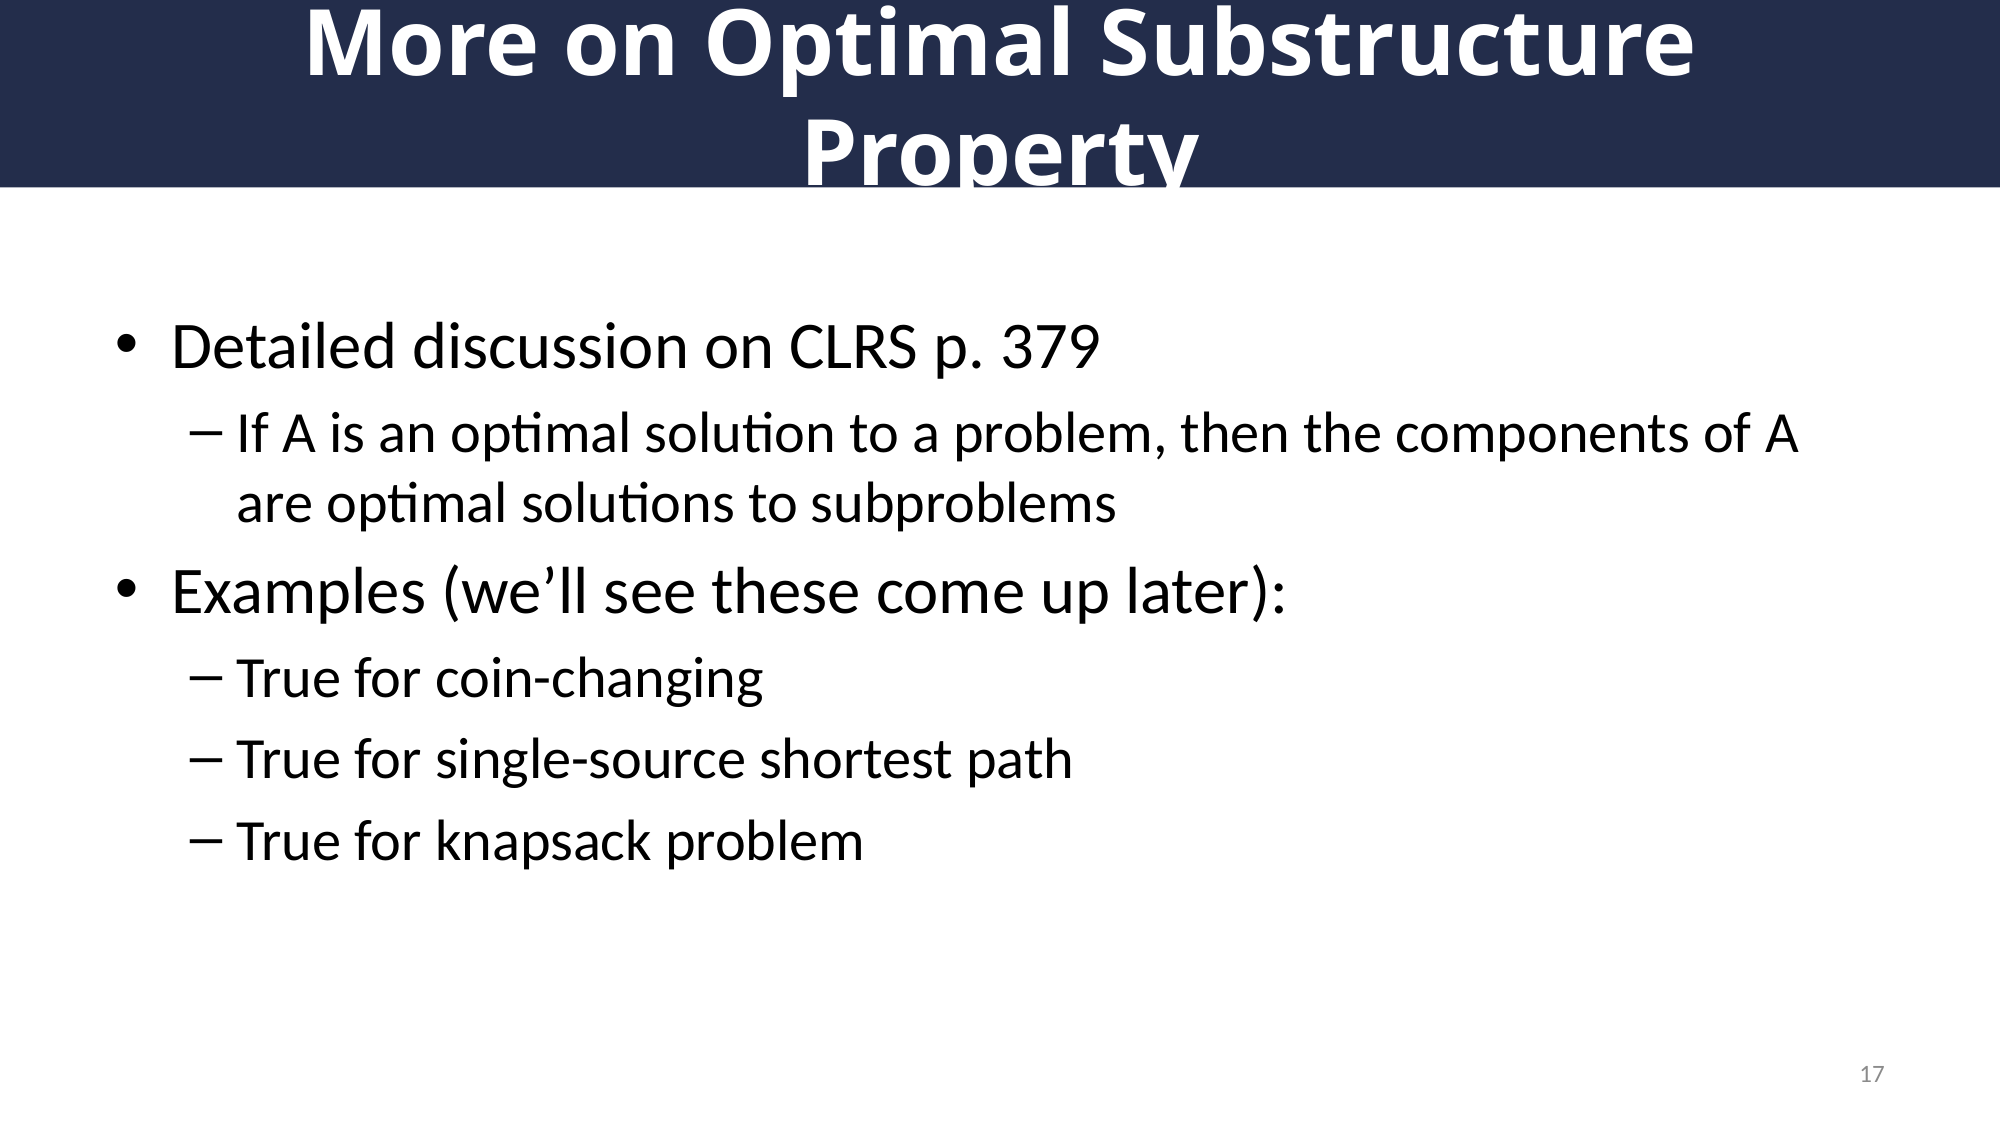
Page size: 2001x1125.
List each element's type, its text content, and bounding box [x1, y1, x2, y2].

list Detailed discussion on CLRS p. 379 If A is an optimal solution to a problem, then the components of A are optimal solutions to subproblems Examples (we’ll see these come up later): True for coin-changing True for single-source shortest path True for knapsack problem [99, 262, 1900, 1005]
slide_number 17 [1433, 1042, 1900, 1103]
title More on Optimal Substructure Property [99, 24, 1900, 163]
